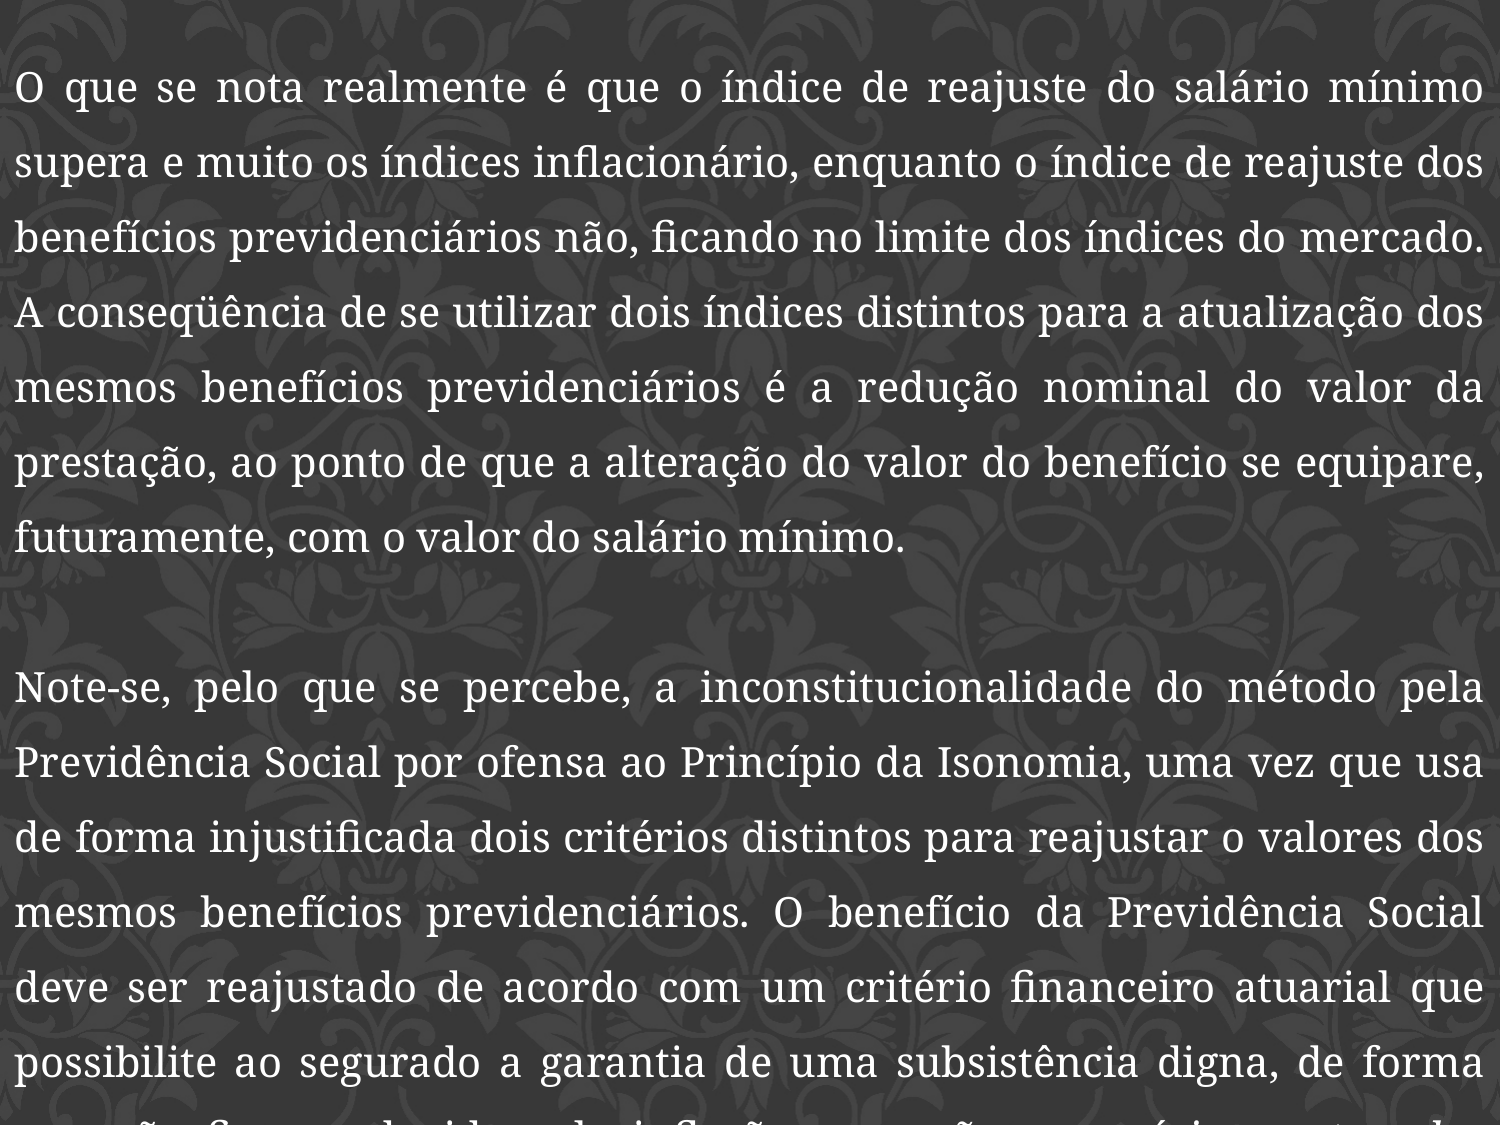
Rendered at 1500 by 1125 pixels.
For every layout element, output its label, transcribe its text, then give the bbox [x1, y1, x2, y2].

text_box O que se nota realmente é que o índice de reajuste do salário mínimo supera e muito os índices inflacionário, enquanto o índice de reajuste dos benefícios previdenciários não, ficando no limite dos índices do mercado. A conseqüência de se utilizar dois índices distintos para a atualização dos mesmos benefícios previdenciários é a redução nominal do valor da prestação, ao ponto de que a alteração do valor do benefício se equipare, futuramente, com o valor do salário mínimo. Note-se, pelo que se percebe, a inconstitucionalidade do método pela Previdência Social por ofensa ao Princípio da Isonomia, uma vez que usa de forma injustificada dois critérios distintos para reajustar o valores dos mesmos benefícios previdenciários. O benefício da Previdência Social deve ser reajustado de acordo com um critério financeiro atuarial que possibilite ao segurado a garantia de uma subsistência digna, de forma que não fique reduzida pela inflação, mas não necessária mente pelos mesmos índices de reajuste do salário mínimo, o que impediria, por exemplo, o Governo reajustar o salário mínimo acima da inflação. [0, 28, 1500, 1125]
